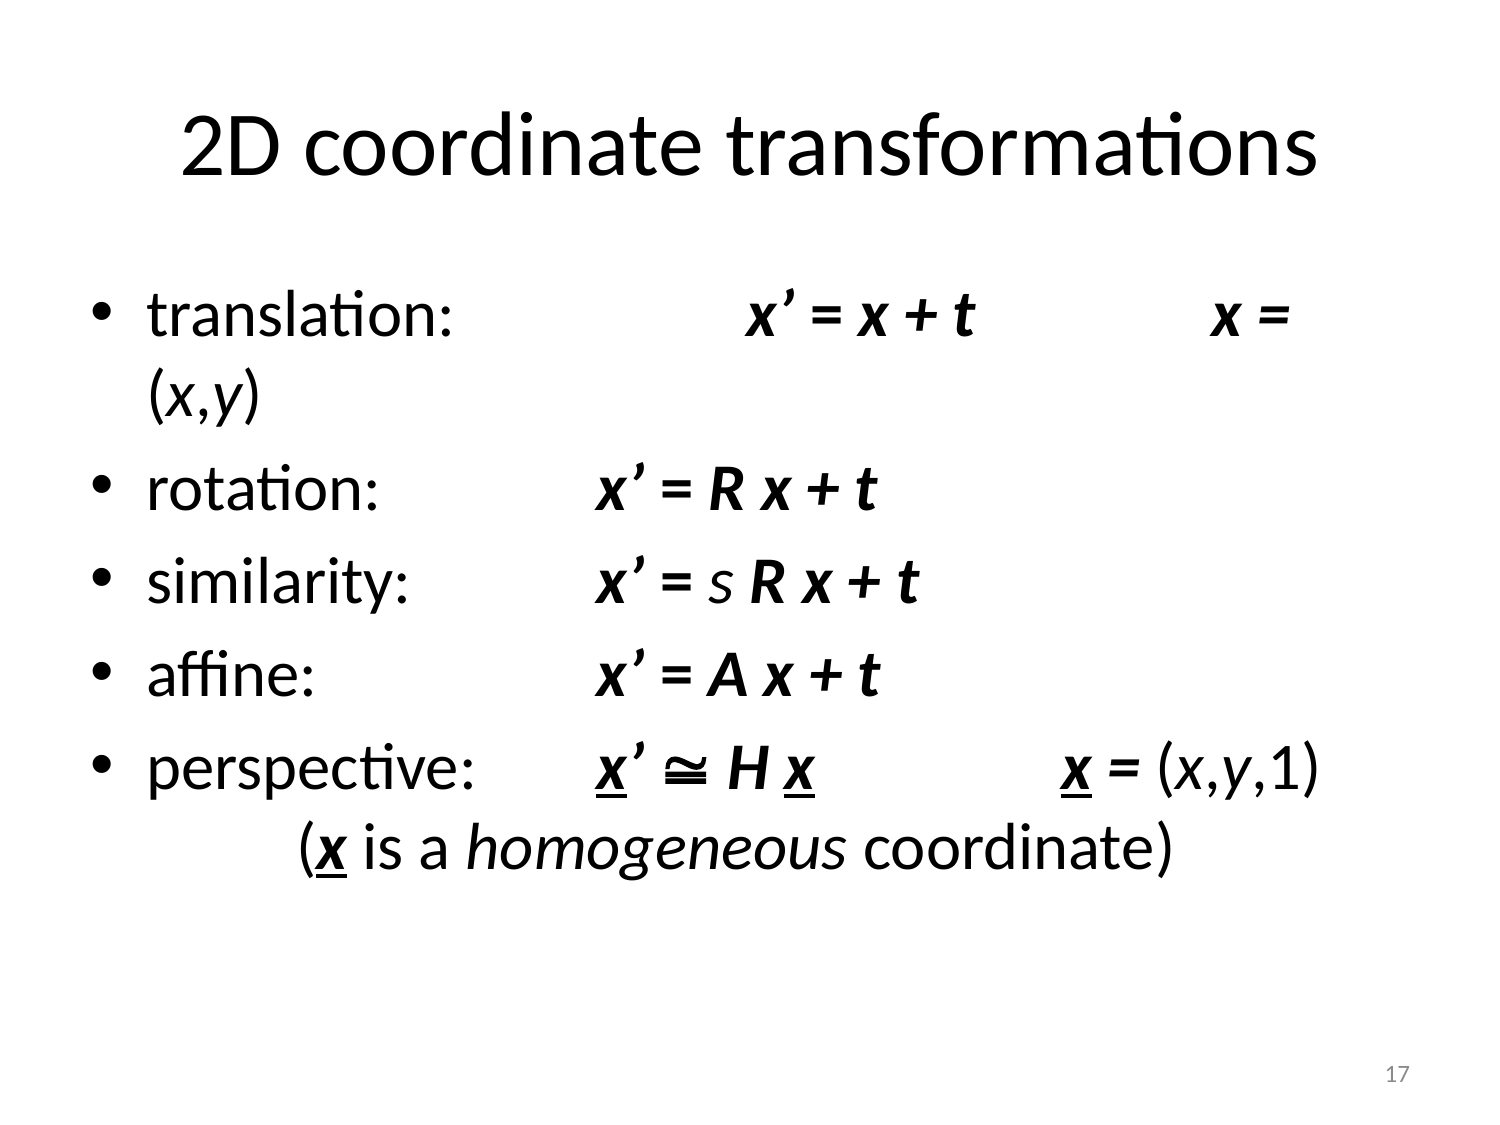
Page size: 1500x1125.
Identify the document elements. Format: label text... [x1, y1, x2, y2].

title 2D coordinate transformations [75, 45, 1425, 233]
list translation: x’ = x + t x = (x,y) rotation: x’ = R x + t similarity: x’ = s R x + t affine: x’ = A x + t perspective: x’  H x x = (x,y,1) (x is a homogeneous coordinate) [75, 262, 1425, 1005]
slide_number 17 [1074, 1042, 1425, 1103]
